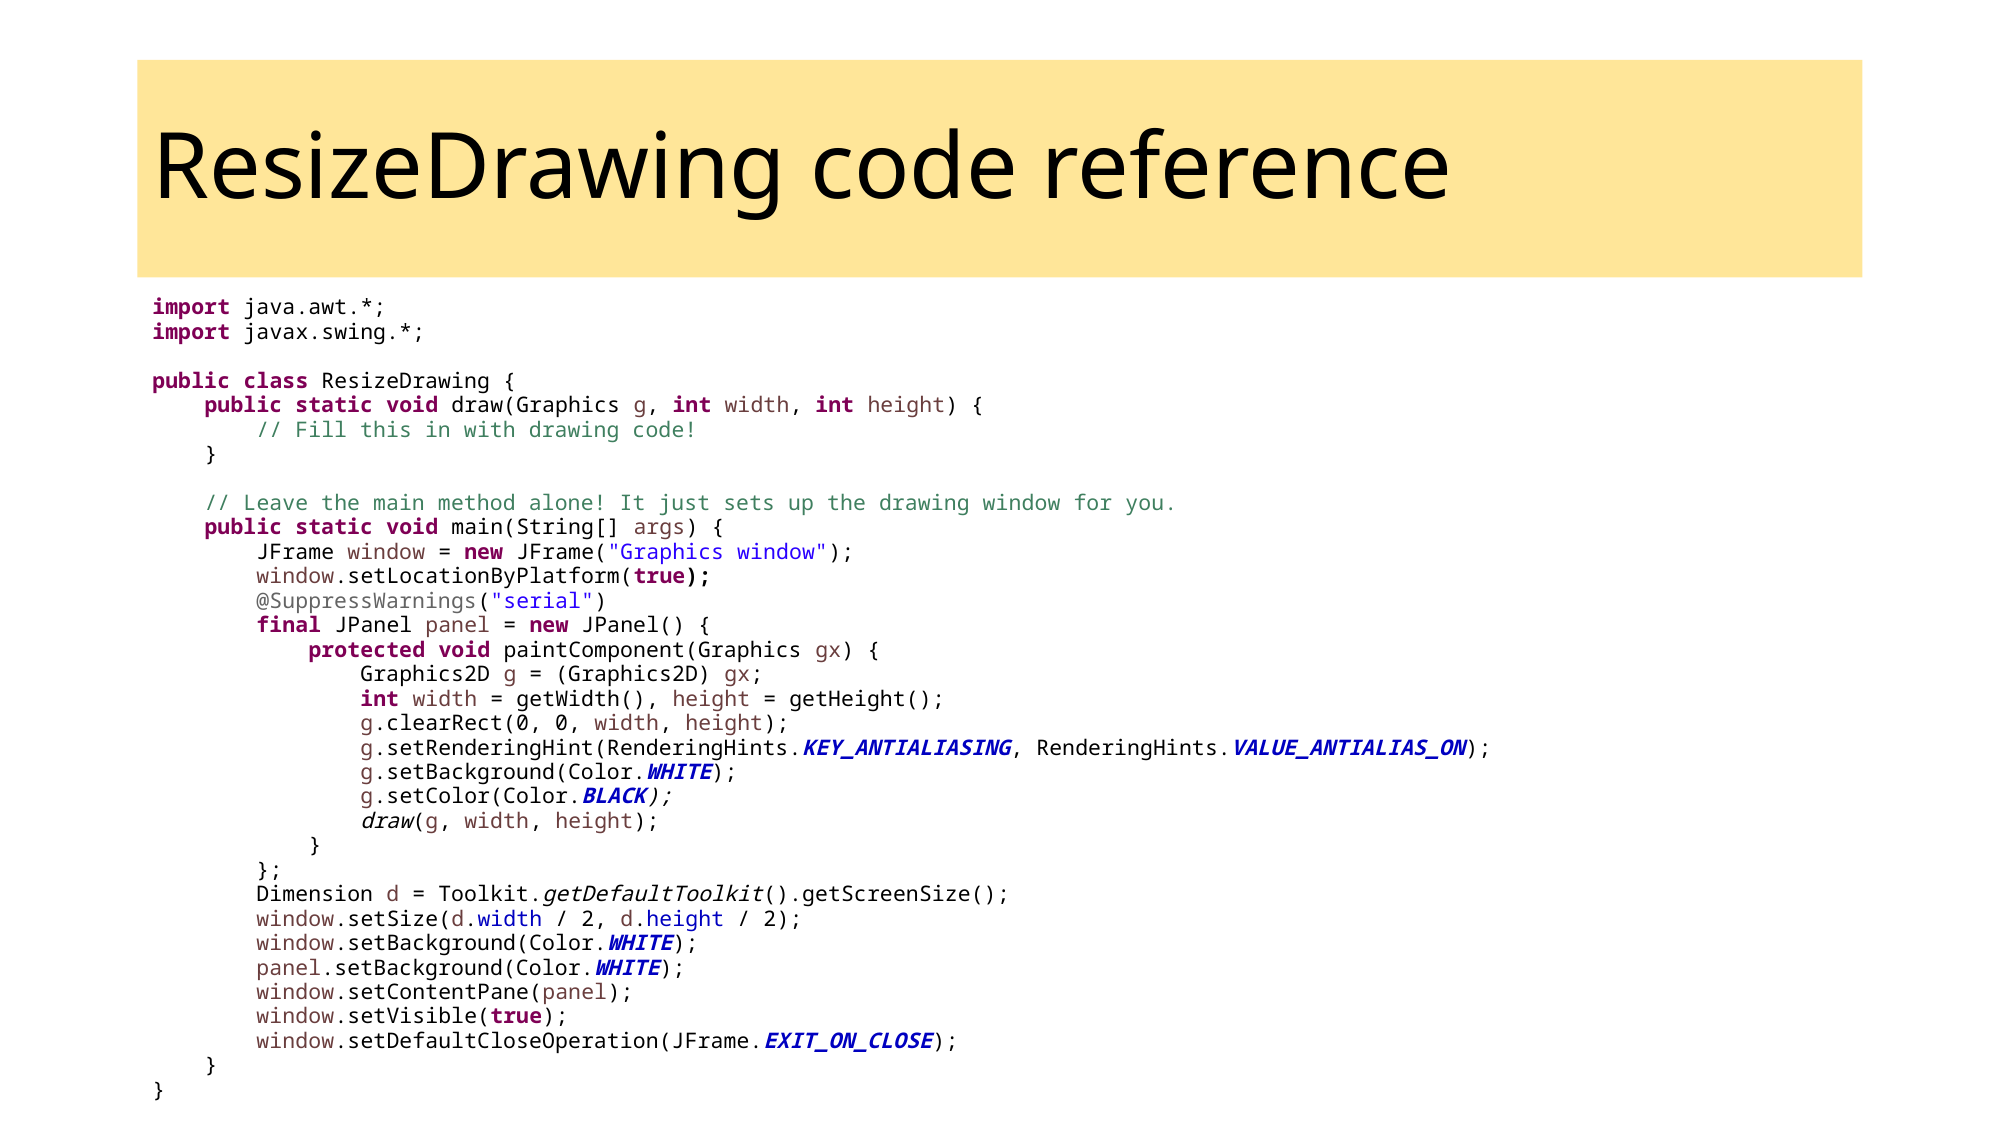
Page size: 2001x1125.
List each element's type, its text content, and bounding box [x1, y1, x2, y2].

title ResizeDrawing code reference [137, 59, 1863, 278]
list import java.awt.*; import javax.swing.*; public class ResizeDrawing { public static void draw(Graphics g, int width, int height) { // Fill this in with drawing code! } // Leave the main method alone! It just sets up the drawing window for you. public static void main(String[] args) { JFrame window = new JFrame("Graphics window"); window.setLocationByPlatform(true); @SuppressWarnings("serial") final JPanel panel = new JPanel() { protected void paintComponent(Graphics gx) { Graphics2D g = (Graphics2D) gx; int width = getWidth(), height = getHeight(); g.clearRect(0, 0, width, height); g.setRenderingHint(RenderingHints.KEY_ANTIALIASING, RenderingHints.VALUE_ANTIALIAS_ON); g.setBackground(Color.WHITE); g.setColor(Color.BLACK); draw(g, width, height); } }; Dimension d = Toolkit.getDefaultToolkit().getScreenSize(); window.setSize(d.width / 2, d.height / 2); window.setBackground(Color.WHITE); panel.setBackground(Color.WHITE); window.setContentPane(panel); window.setVisible(true); window.setDefaultCloseOperation(JFrame.EXIT_ON_CLOSE); } } [137, 287, 1863, 1114]
